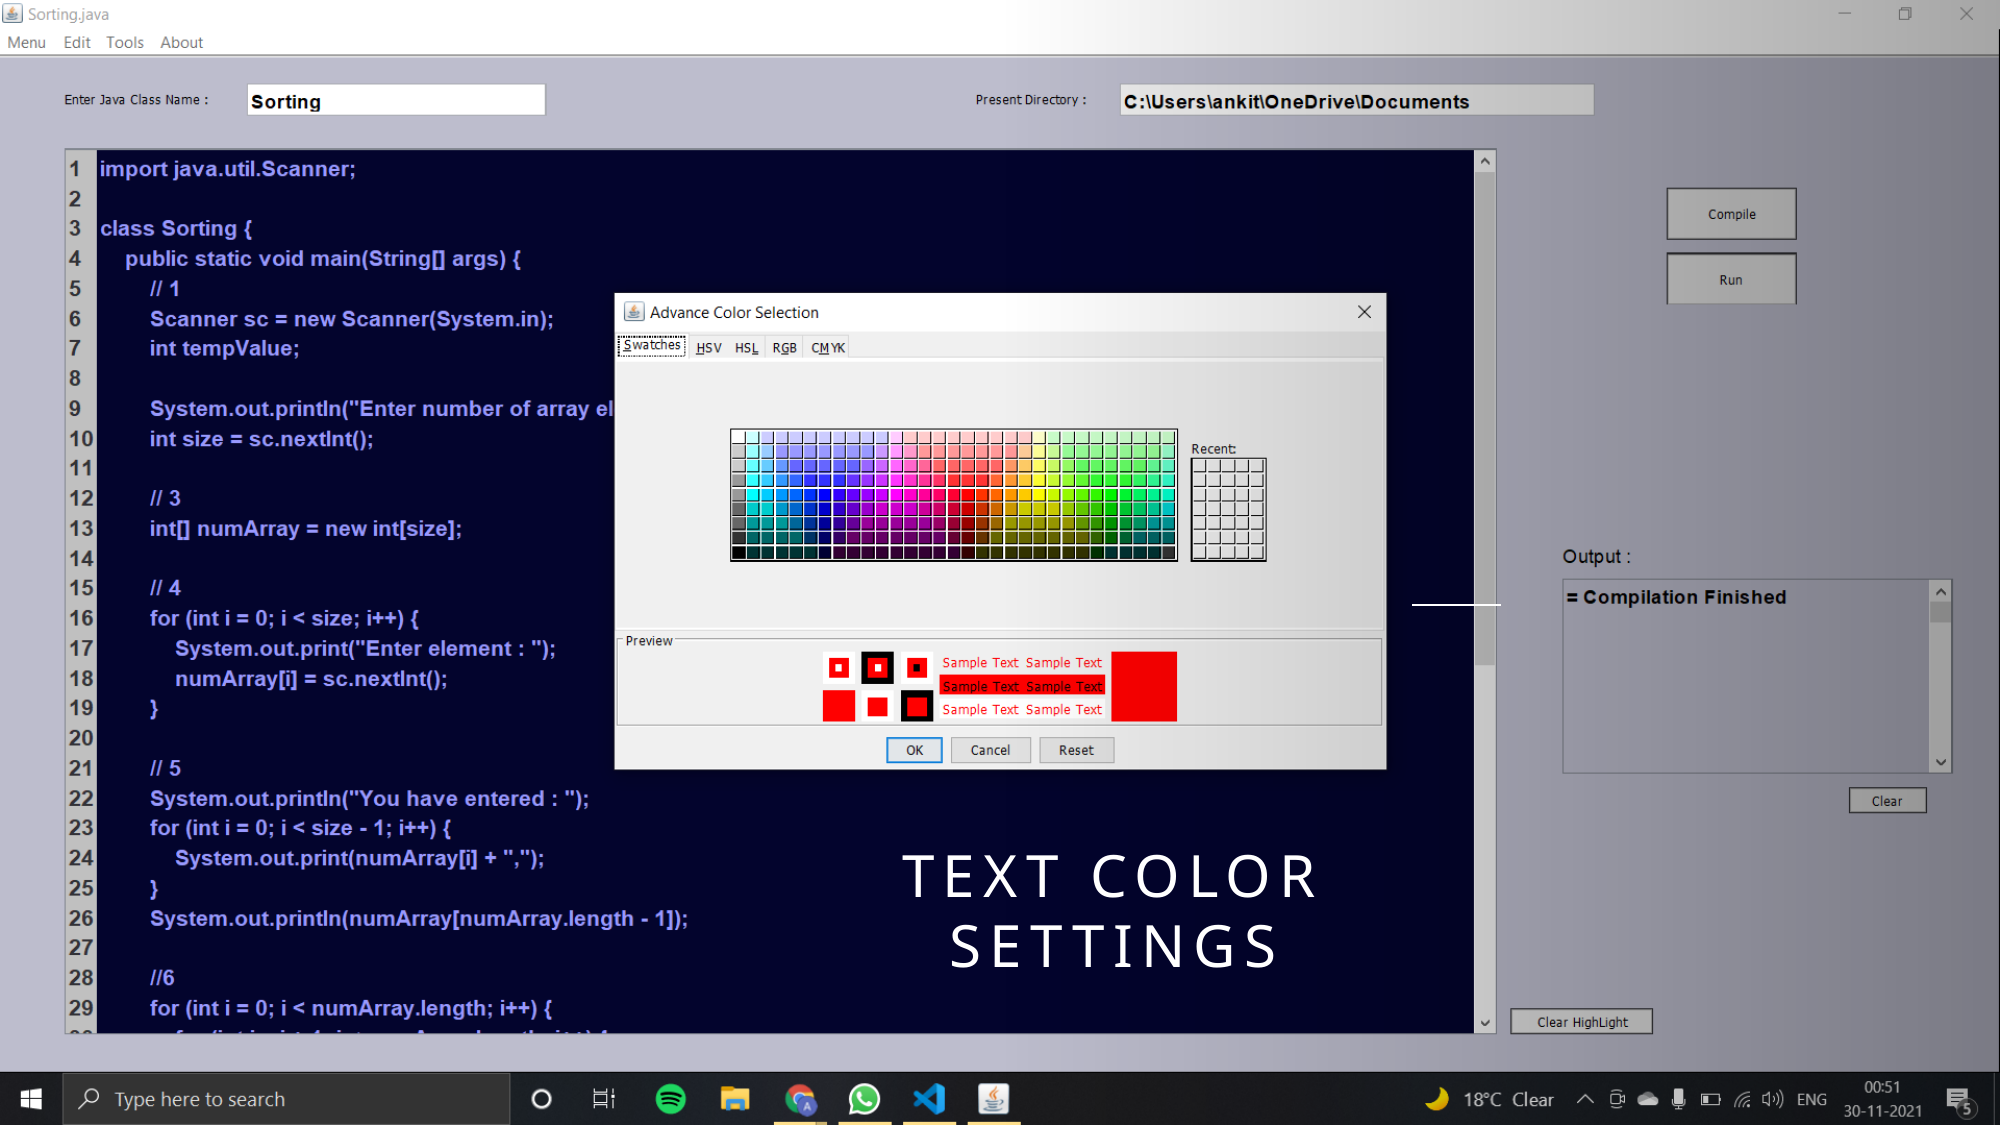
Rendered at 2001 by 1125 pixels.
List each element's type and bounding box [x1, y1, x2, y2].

list [0, 0, 2000, 1125]
